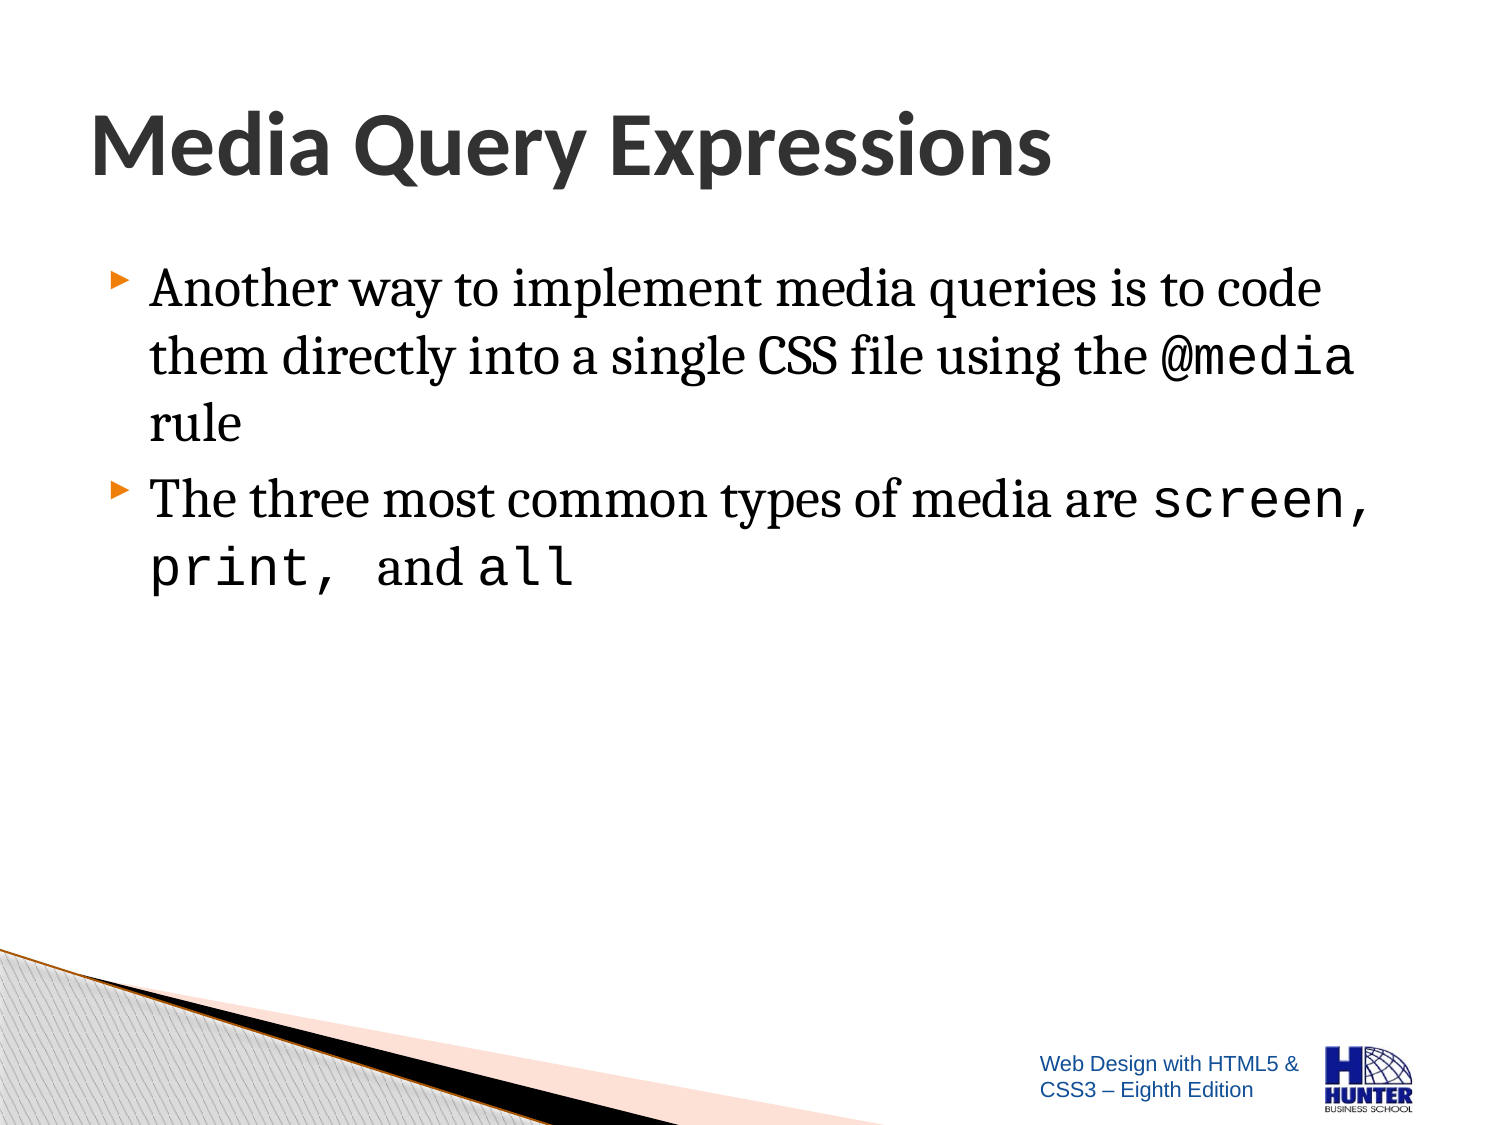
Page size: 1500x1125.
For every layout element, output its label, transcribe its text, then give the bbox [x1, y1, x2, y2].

picture [1325, 1046, 1413, 1113]
title Media Query Expressions [75, 45, 1425, 233]
list Another way to implement media queries is to code them directly into a single CSS file using the @media rule The three most common types of media are screen, print, and all [75, 243, 1425, 986]
